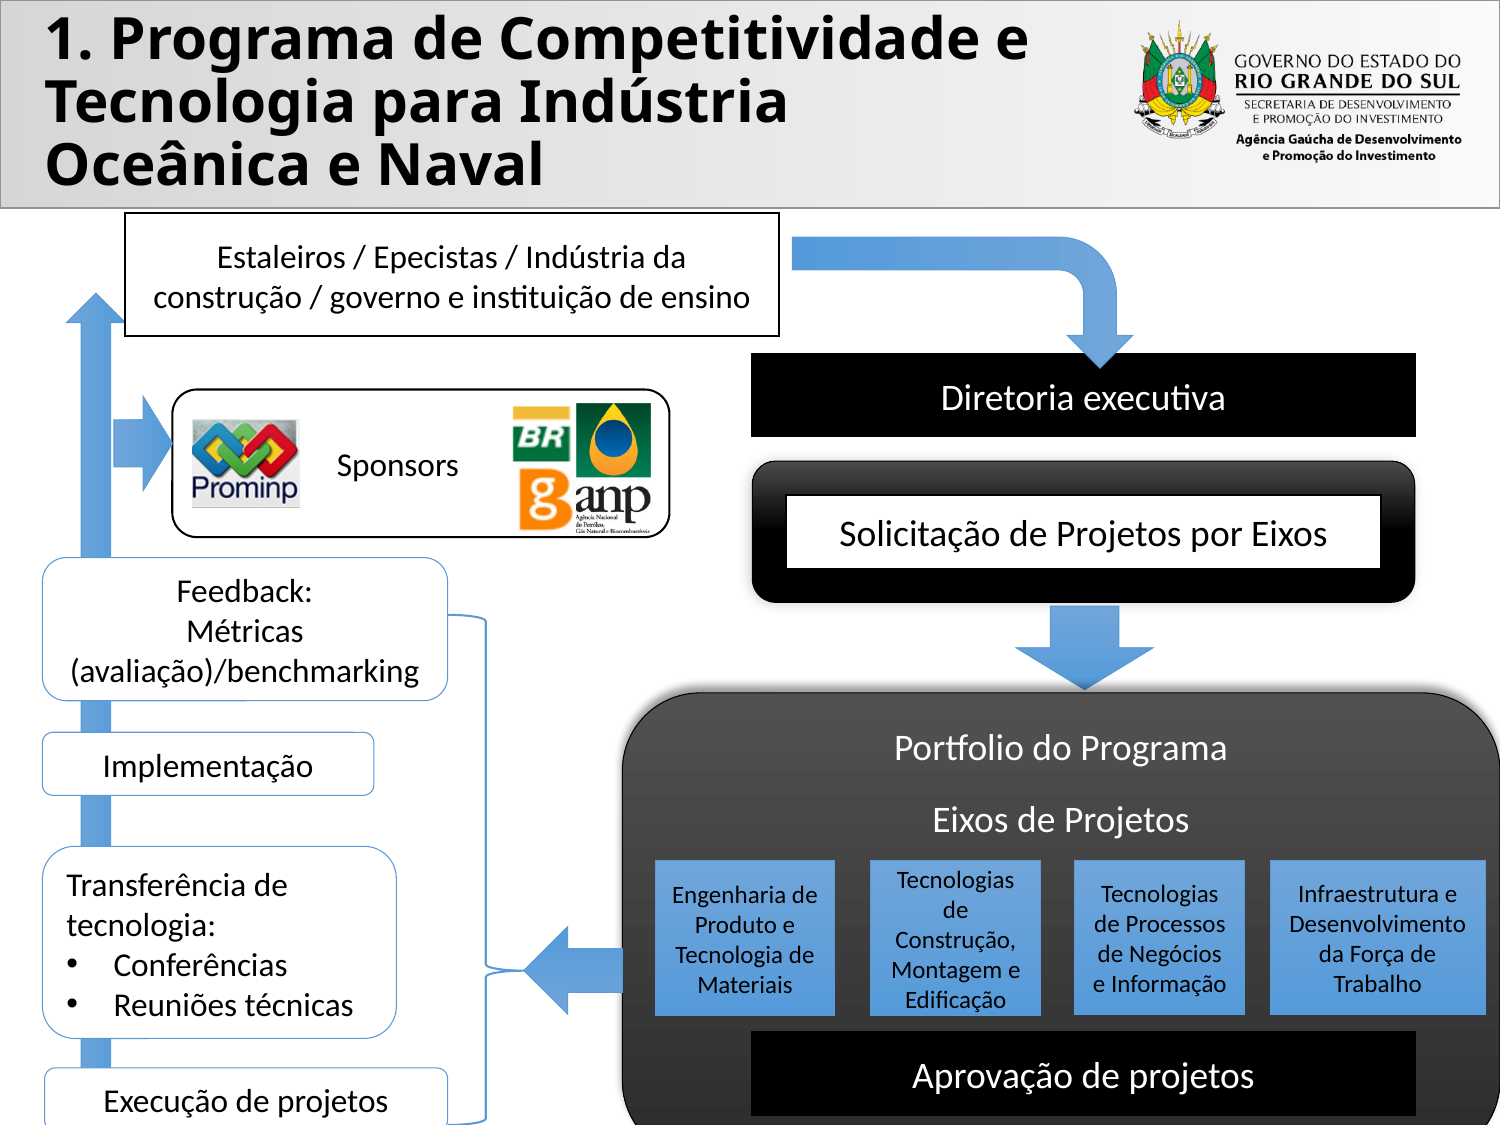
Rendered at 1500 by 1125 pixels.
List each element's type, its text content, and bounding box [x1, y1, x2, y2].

text_box [0, 0, 1500, 209]
picture [1134, 20, 1462, 164]
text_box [42, 213, 1500, 1125]
title 1. Programa de Competitividade e Tecnologia para Indústria Oceânica e Naval [29, 29, 1070, 179]
